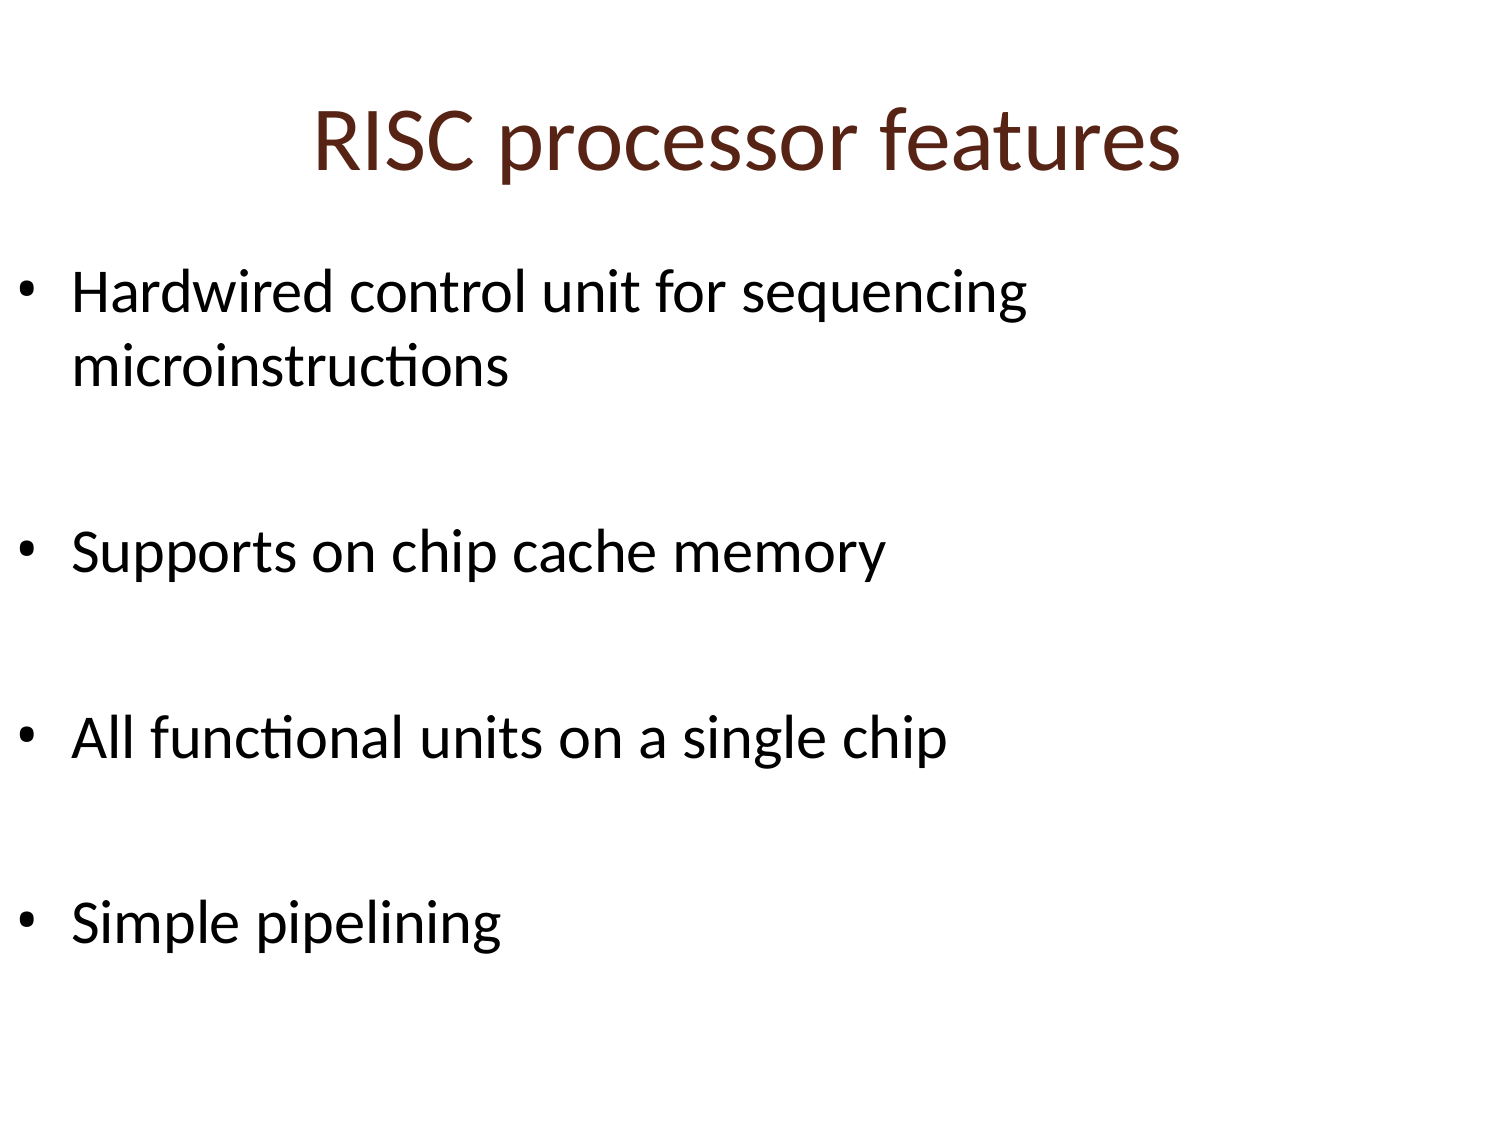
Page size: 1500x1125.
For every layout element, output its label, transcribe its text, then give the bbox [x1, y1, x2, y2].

text_box Hardwired control unit for sequencing microinstructions Supports on chip cache memory All functional units on a single chip Simple pipelining [12, 247, 1450, 956]
title RISC processor features [310, 37, 1191, 228]
